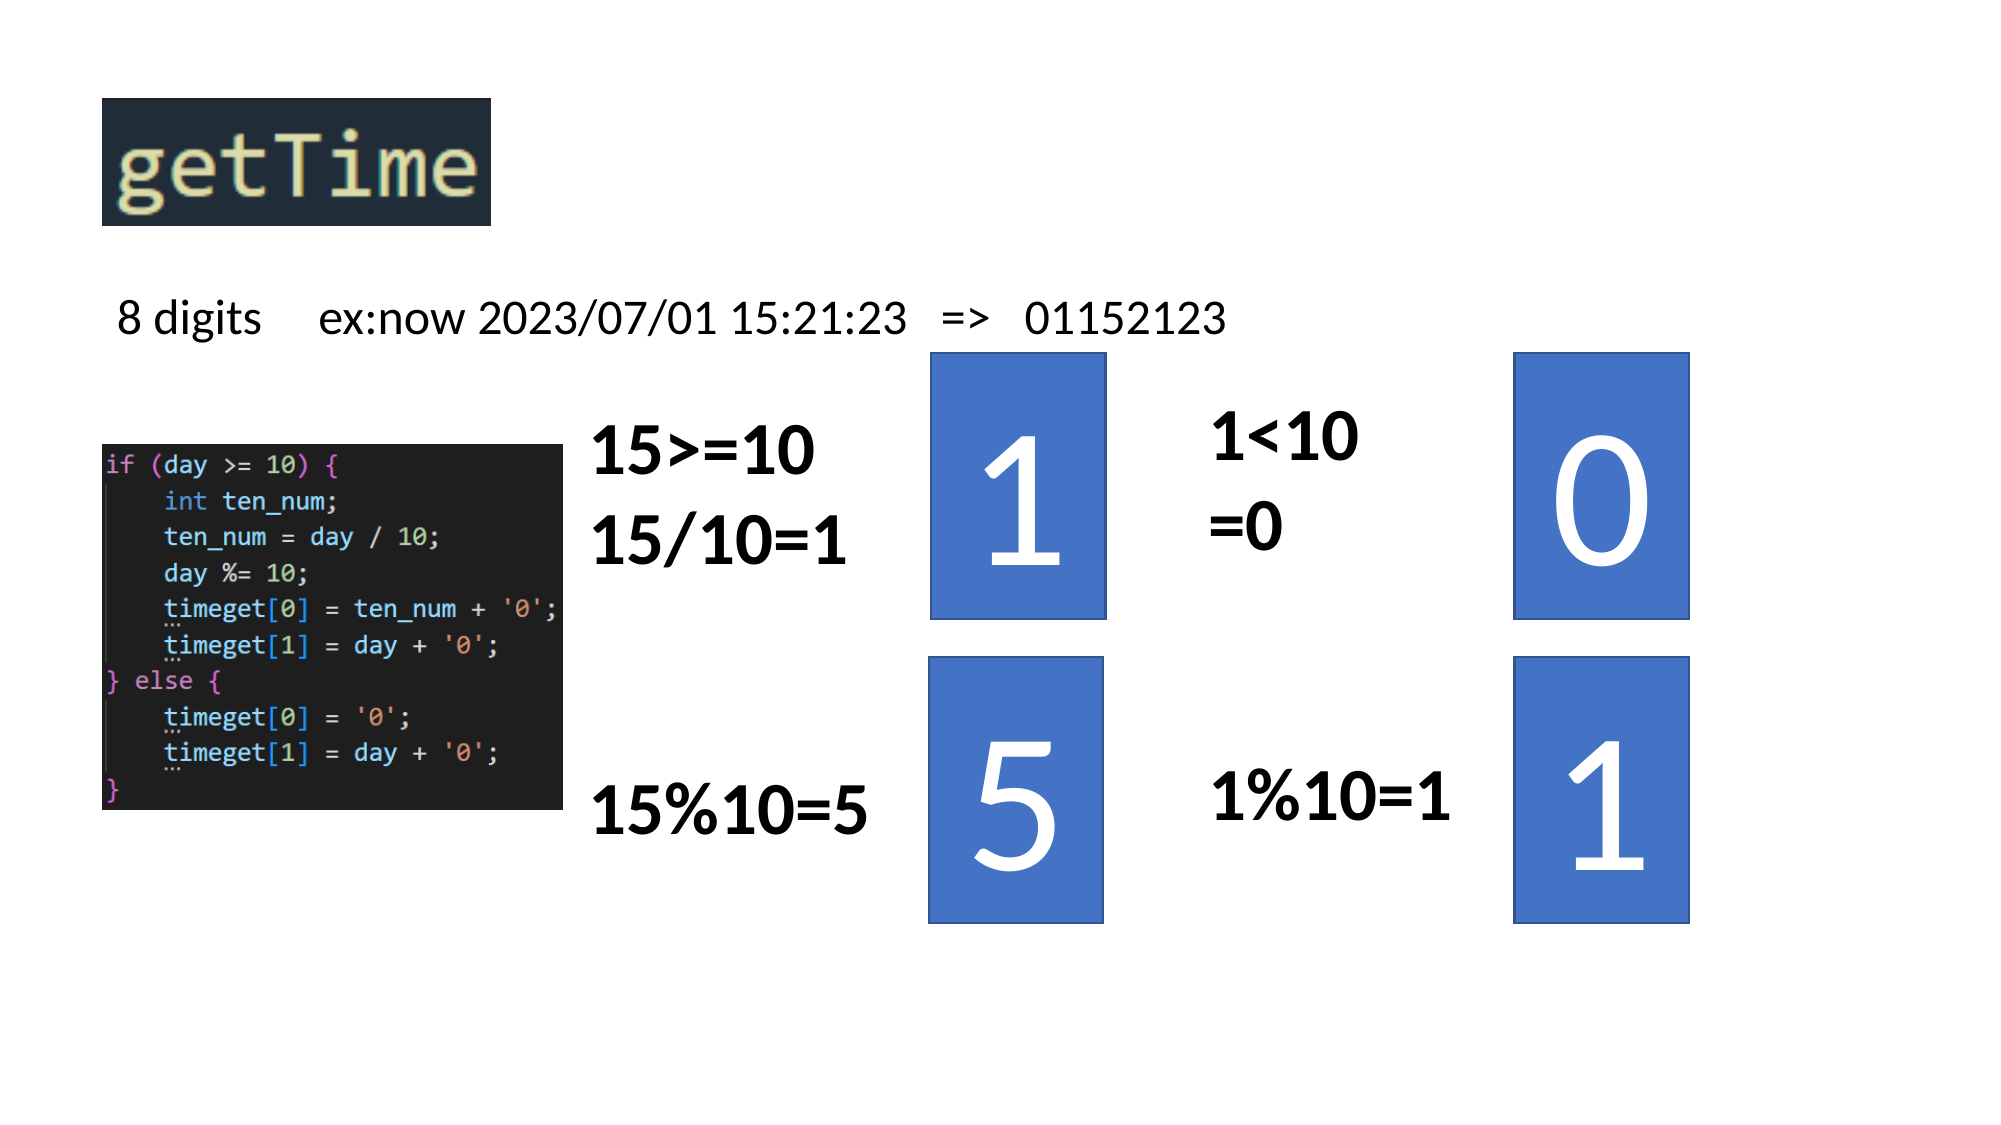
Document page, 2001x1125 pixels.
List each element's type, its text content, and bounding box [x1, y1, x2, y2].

text_box 1 [1513, 656, 1690, 924]
text_box 1 [930, 352, 1107, 620]
picture [102, 444, 563, 810]
picture [102, 98, 491, 226]
text_box 1<10 =0 1%10=1 [1193, 378, 1588, 843]
text_box 0 [1513, 352, 1690, 620]
text_box 15>=10 15/10=1 15%10=5 [574, 392, 968, 857]
text_box 5 [928, 656, 1104, 924]
text_box 8 digits ex:now 2023/07/01 15:21:23 => 01152123 [102, 277, 1796, 352]
